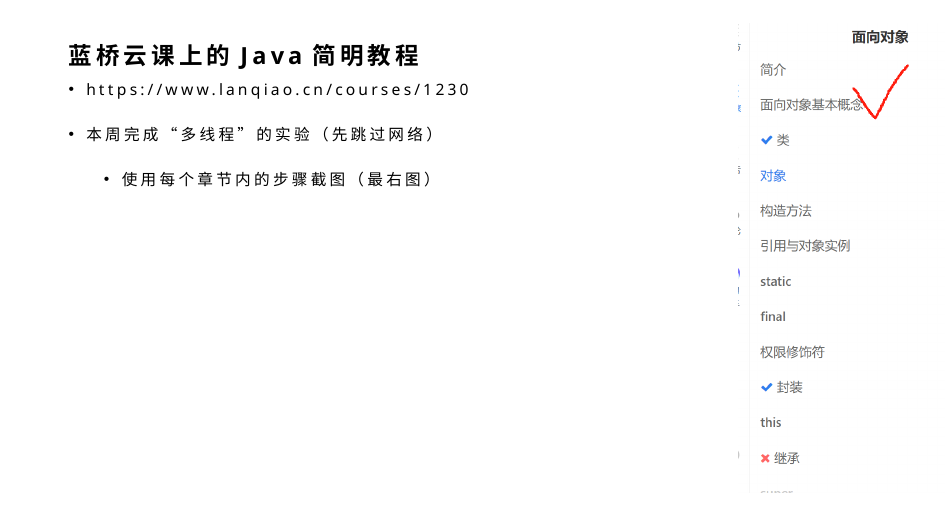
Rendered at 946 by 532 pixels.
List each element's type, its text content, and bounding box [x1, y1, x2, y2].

title 蓝桥云课上的Java简明教程 [51, 34, 738, 69]
list https://www.lanqiao.cn/courses/1230 本周完成“多线程”的实验（先跳过网络） 使用每个章节内的步骤截图（最右图） [51, 73, 738, 492]
picture [738, 23, 946, 493]
